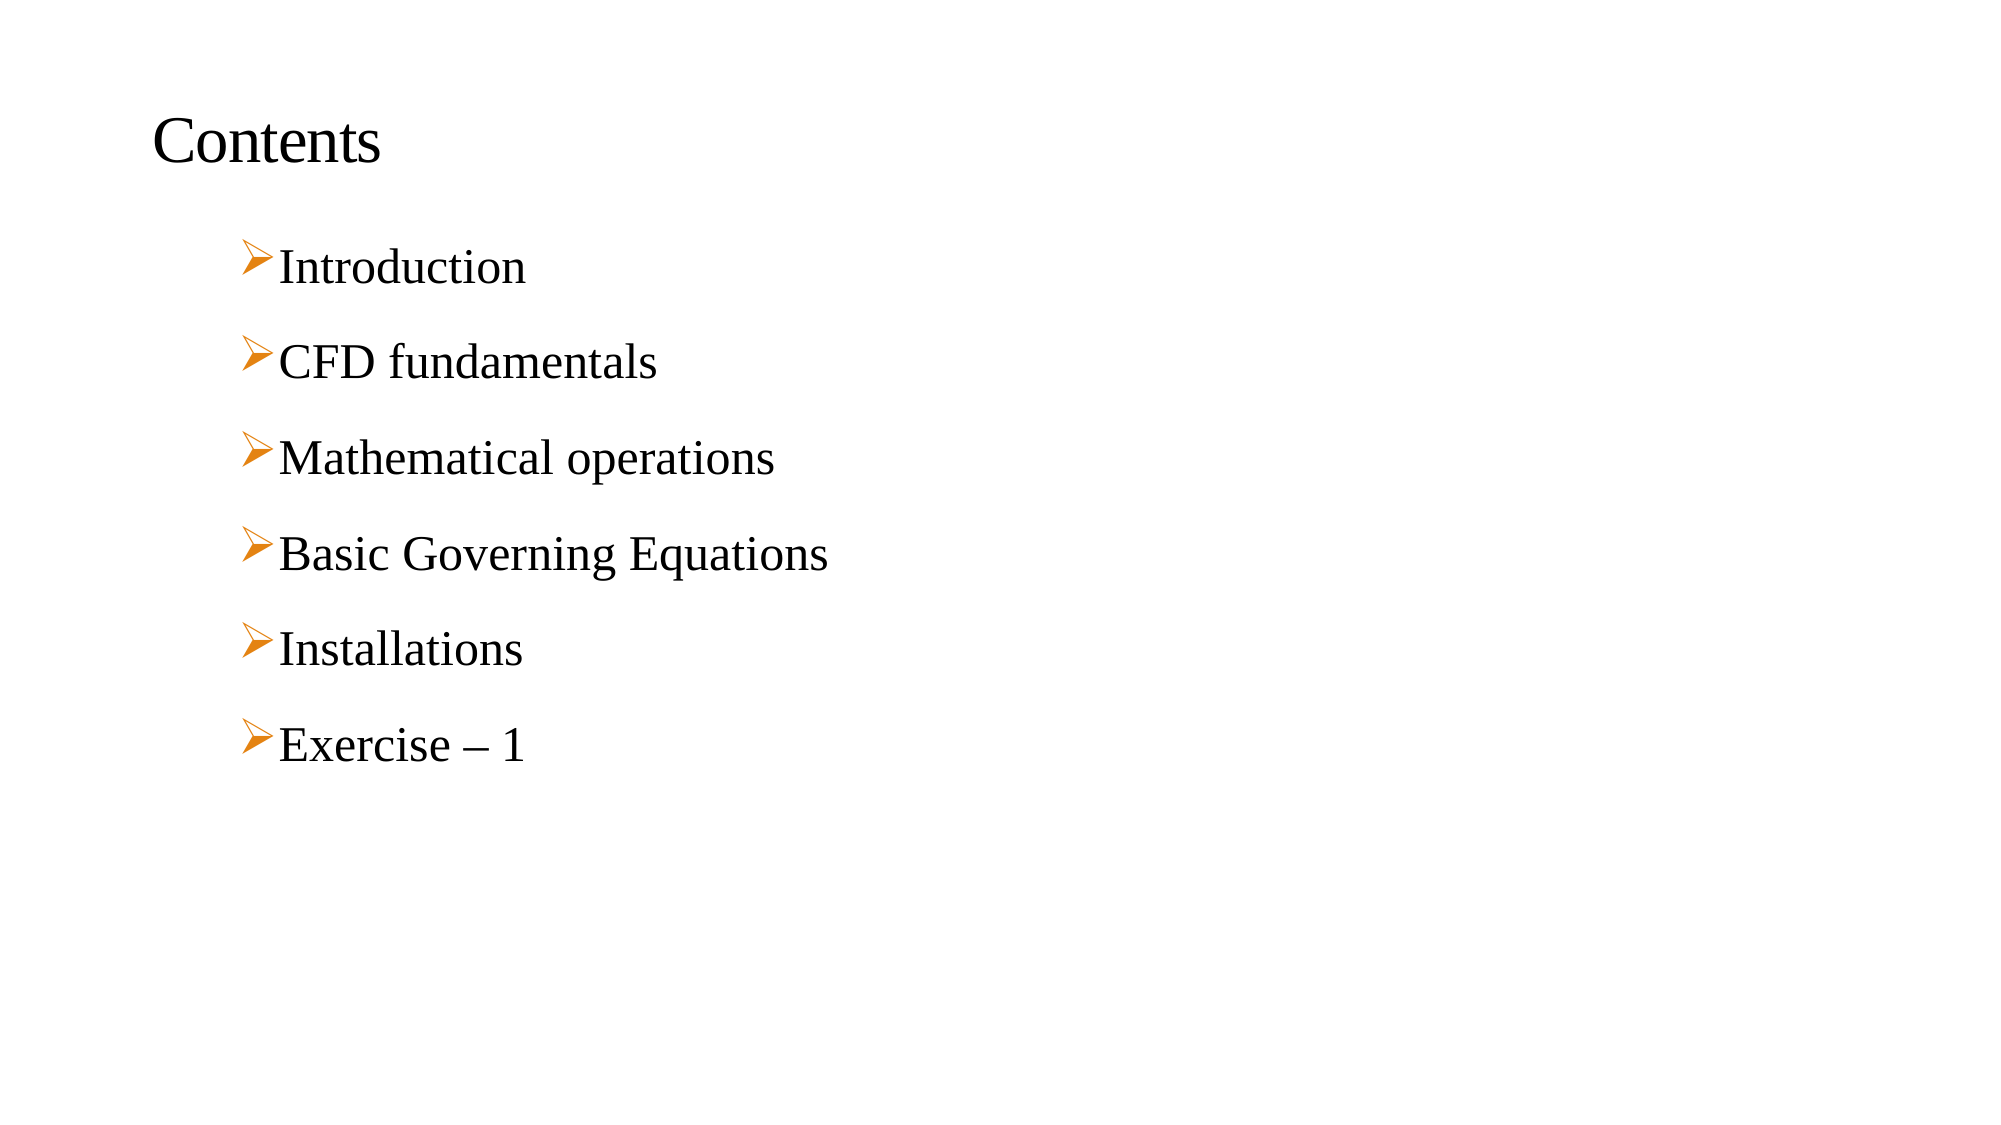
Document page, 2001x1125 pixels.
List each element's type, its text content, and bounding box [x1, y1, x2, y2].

list Introduction CFD fundamentals Mathematical operations Basic Governing Equations Installations Exercise – 1 [239, 232, 1815, 883]
title Contents [137, 59, 1863, 184]
